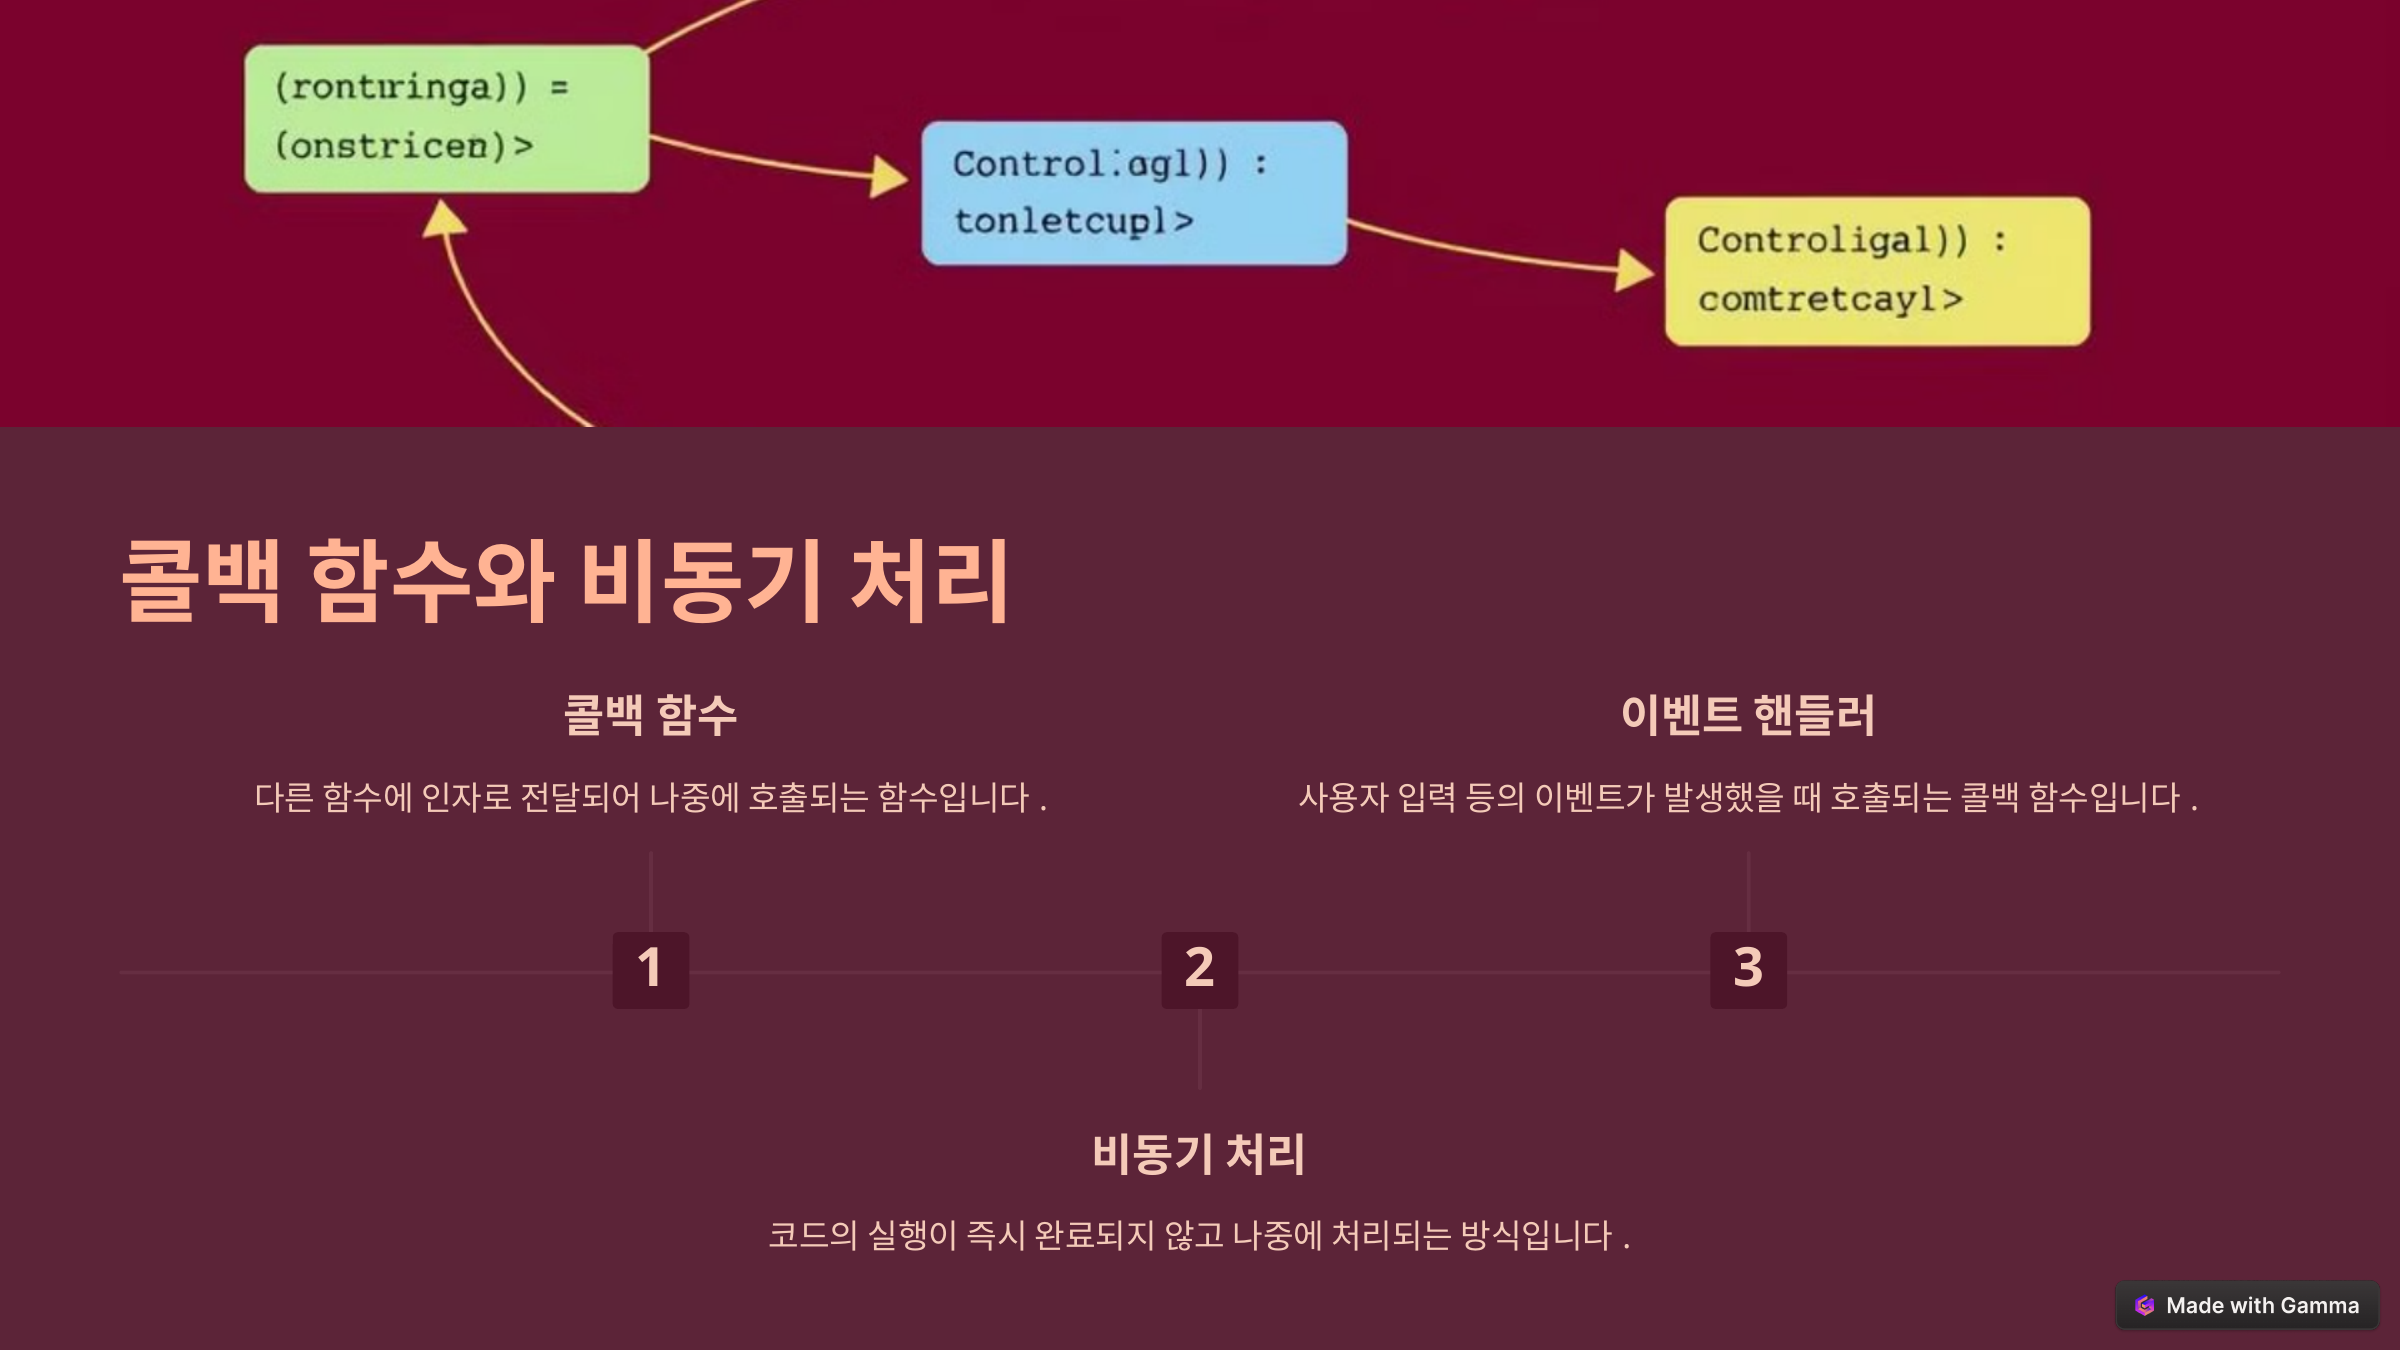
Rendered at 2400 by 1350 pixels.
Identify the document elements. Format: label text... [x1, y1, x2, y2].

text_box [1710, 932, 1788, 1009]
text_box [612, 932, 690, 1009]
text_box 3 [1732, 943, 1766, 998]
text_box 사용자 입력 등의 이벤트가 발생했을 때 호출되는 콜백 함수입니다. [1251, 762, 2247, 818]
text_box [1239, 970, 1710, 975]
text_box [1198, 1009, 1202, 1090]
text_box 콜백 함수와 비동기 처리 [119, 520, 1029, 635]
text_box 2 [1184, 943, 1216, 998]
text_box 비동기 처리 [972, 1124, 1428, 1181]
text_box [1161, 932, 1239, 1009]
picture [2106, 1271, 2389, 1339]
text_box [649, 851, 653, 932]
text_box [119, 970, 612, 975]
text_box 콜백 함수 [423, 685, 879, 743]
picture [0, 0, 2400, 427]
text_box [690, 970, 1161, 975]
text_box [1746, 851, 1751, 932]
text_box 이벤트 핸들러 [1521, 685, 1977, 743]
text_box 다른 함수에 인자로 전달되어 나중에 호출되는 함수입니다. [153, 762, 1149, 818]
text_box 1 [637, 943, 665, 998]
text_box 코드의 실행이 즉시 완료되지 않고 나중에 처리되는 방식입니다. [702, 1201, 1698, 1256]
text_box [1788, 970, 2281, 975]
